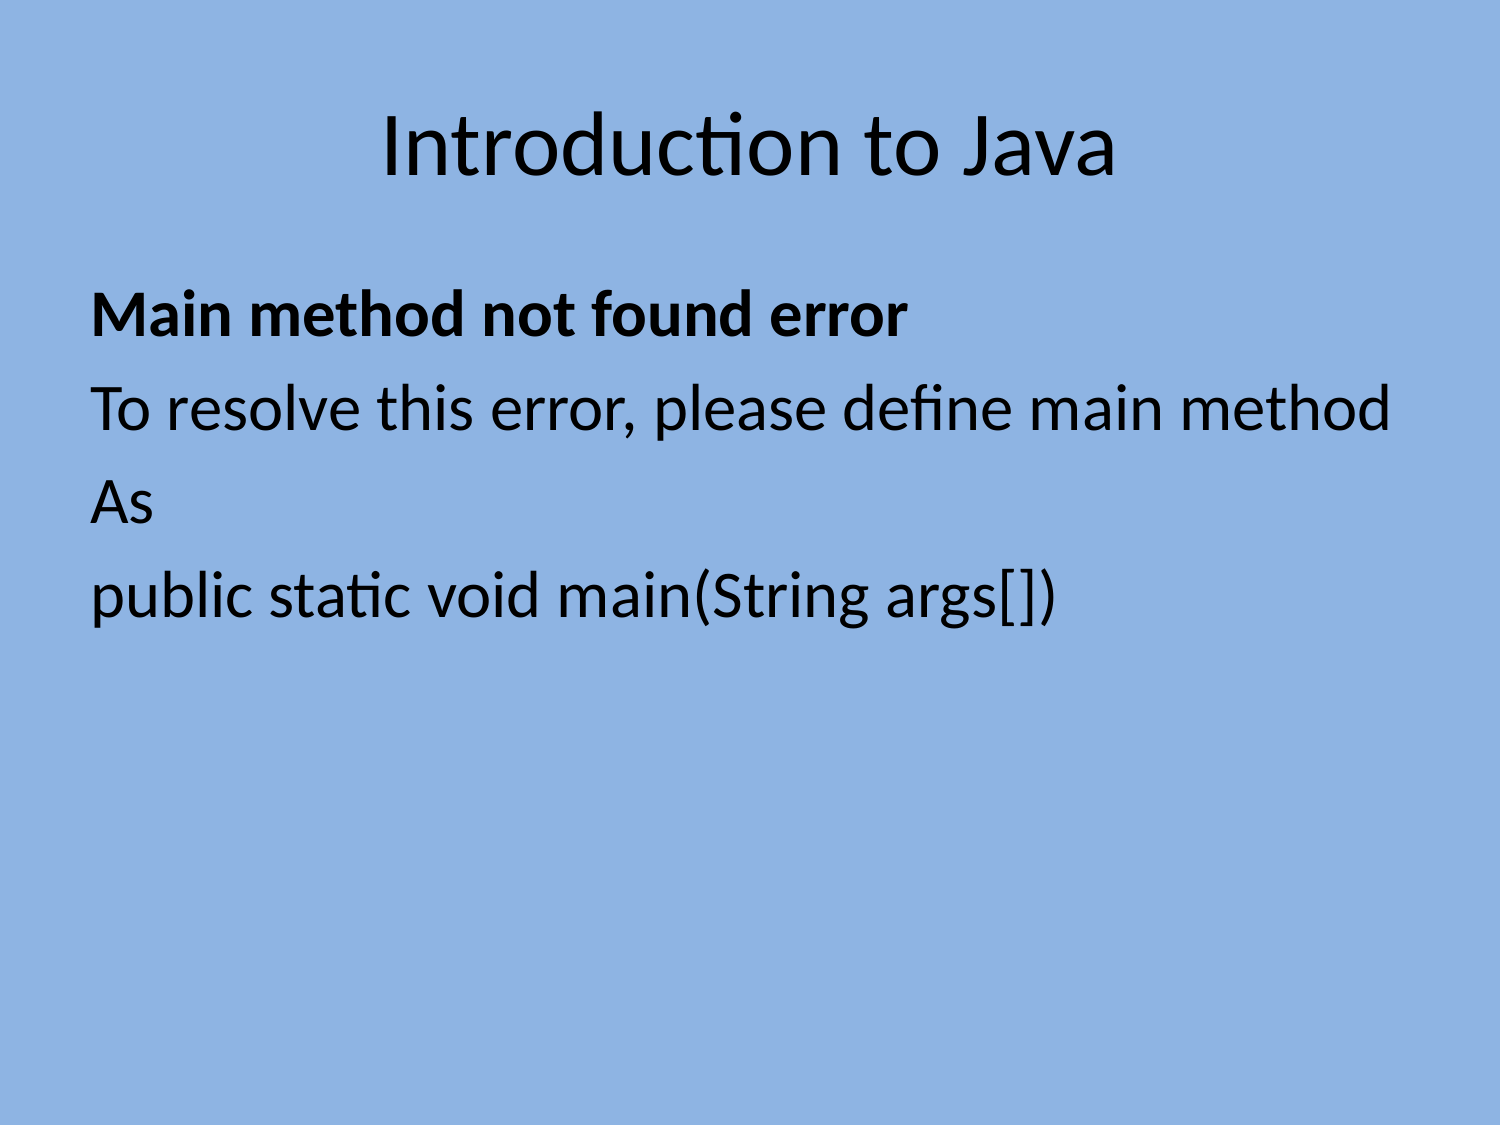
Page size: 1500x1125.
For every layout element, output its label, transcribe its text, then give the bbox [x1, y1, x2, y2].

list Main method not found error To resolve this error, please define main method As public static void main(String args[]) [75, 262, 1425, 1005]
title Introduction to Java [75, 45, 1425, 233]
